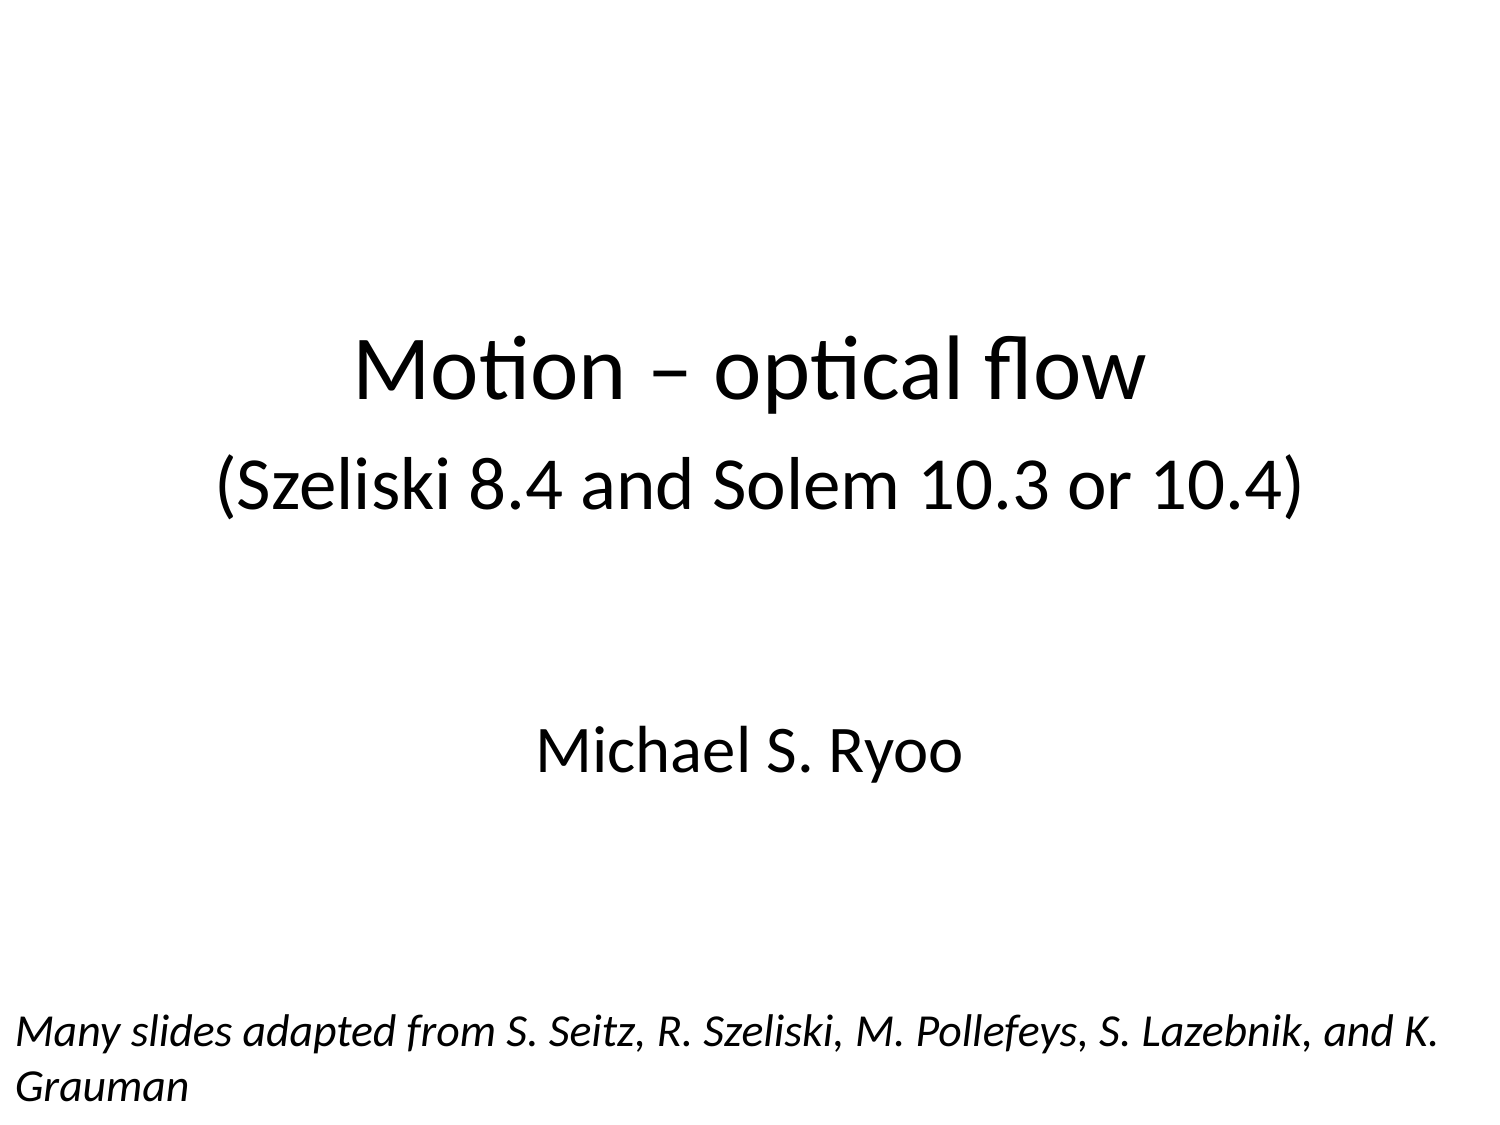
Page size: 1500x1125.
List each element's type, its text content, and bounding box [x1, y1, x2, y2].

text_box Many slides adapted from S. Seitz, R. Szeliski, M. Pollefeys, S. Lazebnik, and K. Grauman [0, 993, 1500, 1119]
subtitle Michael S. Ryoo [225, 604, 1275, 893]
title Motion – optical flow (Szeliski 8.4 and Solem 10.3 or 10.4) [0, 297, 1500, 539]
